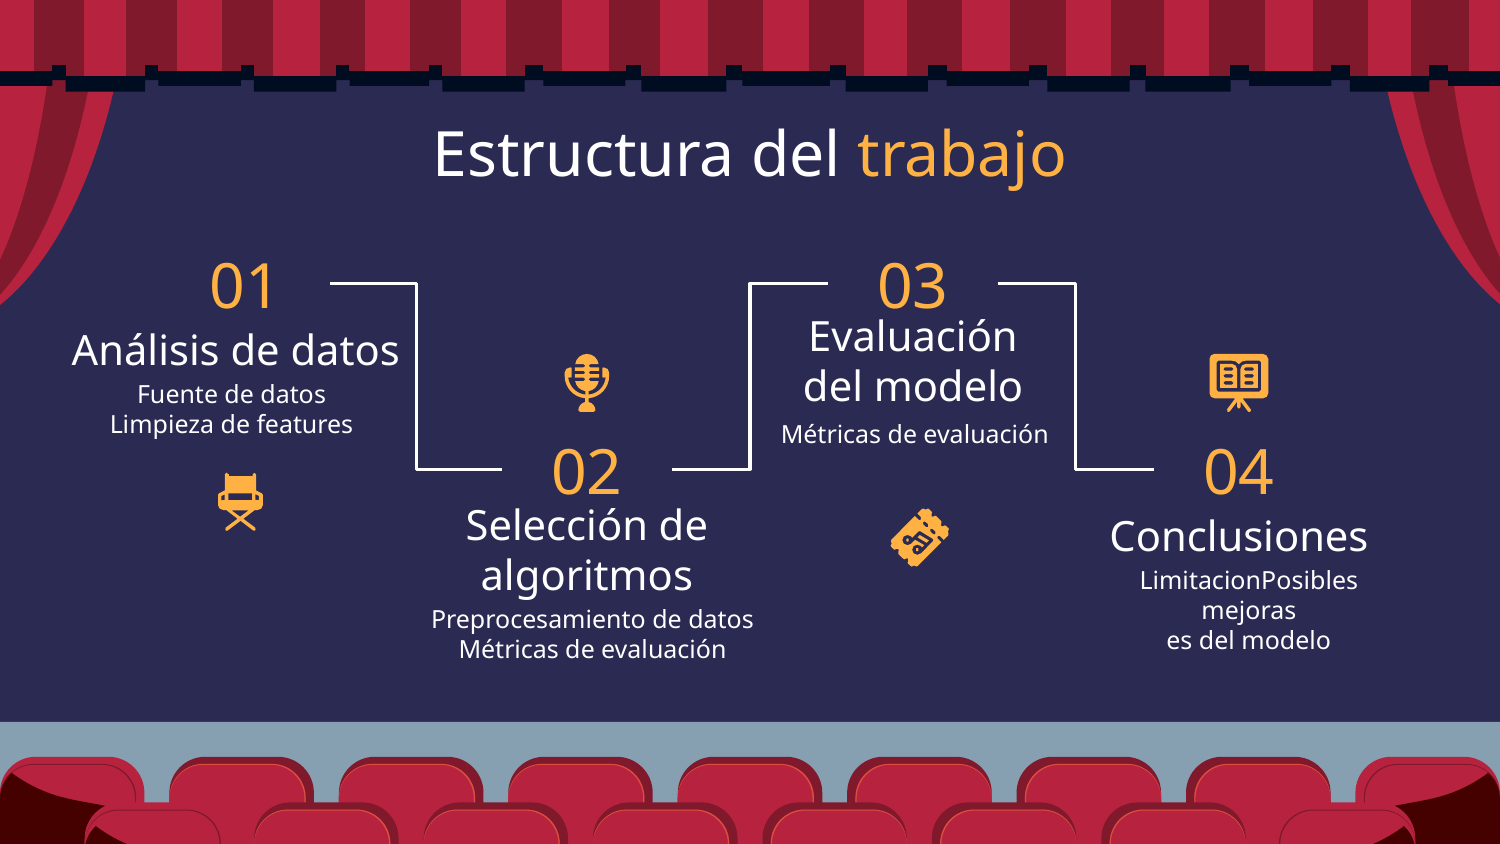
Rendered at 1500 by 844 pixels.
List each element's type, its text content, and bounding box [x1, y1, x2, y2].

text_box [671, 283, 829, 470]
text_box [330, 283, 503, 470]
text_box [218, 472, 263, 531]
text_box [397, 433, 788, 669]
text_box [1209, 353, 1269, 413]
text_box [1073, 433, 1425, 630]
title Estructura del trabajo [76, 99, 1424, 194]
text_box [564, 353, 610, 412]
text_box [42, 247, 430, 444]
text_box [890, 508, 950, 567]
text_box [739, 247, 1091, 483]
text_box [997, 283, 1155, 470]
